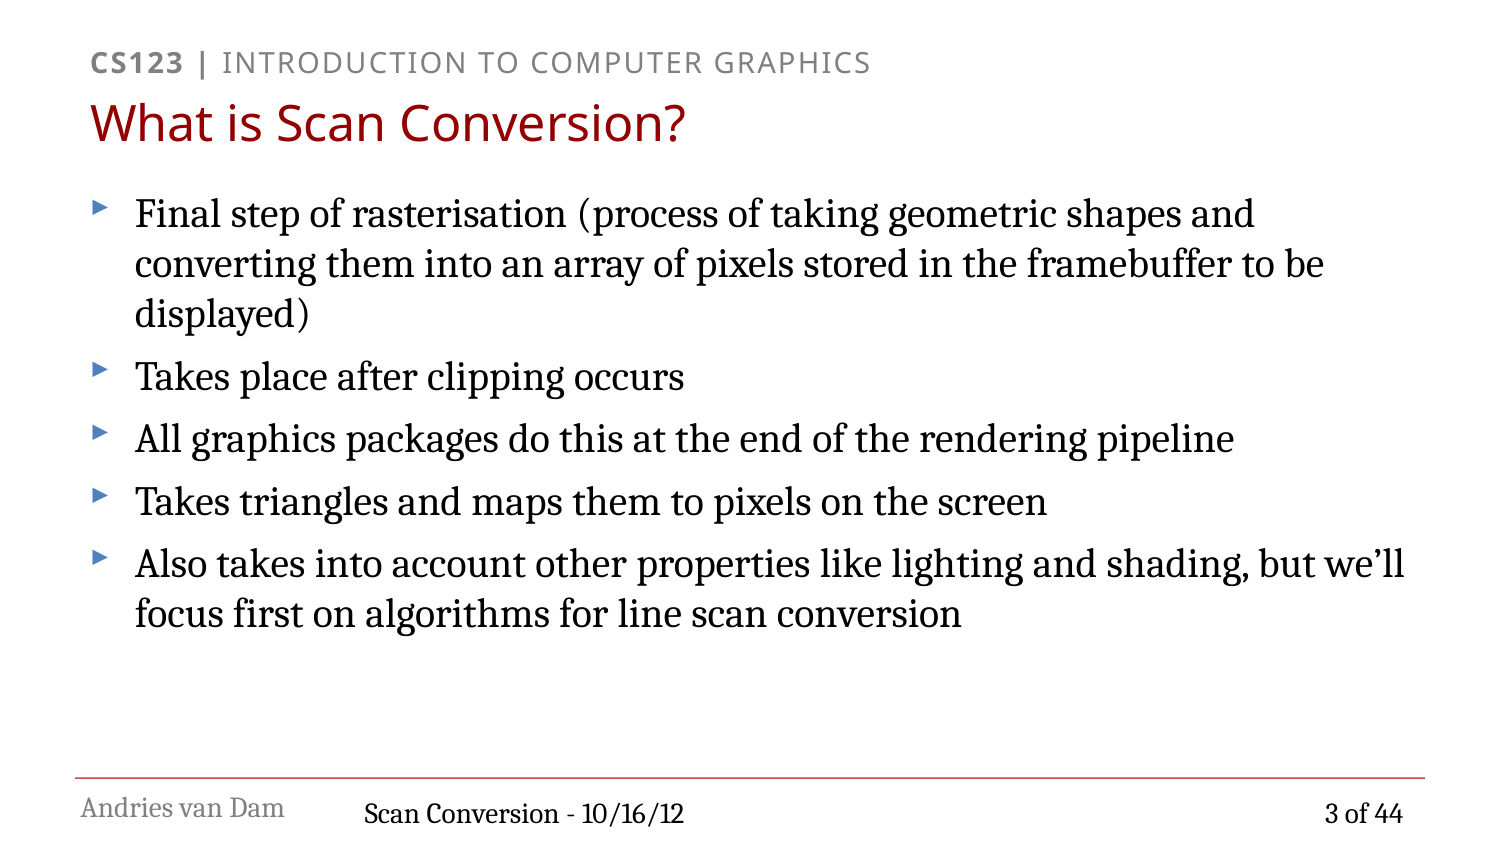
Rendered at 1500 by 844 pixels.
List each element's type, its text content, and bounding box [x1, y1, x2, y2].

footer Scan Conversion - 10/16/12 [350, 787, 1213, 827]
slide_number 3 of 44 [1224, 787, 1425, 827]
list Final step of rasterisation (process of taking geometric shapes and converting them into an array of pixels stored in the framebuffer to be displayed) Takes place after clipping occurs All graphics packages do this at the end of the rendering pipeline Takes triangles and maps them to pixels on the screen Also takes into account other properties like lighting and shading, but we’ll focus first on algorithms for line scan conversion [75, 178, 1425, 772]
title What is Scan Conversion? [75, 84, 1425, 160]
